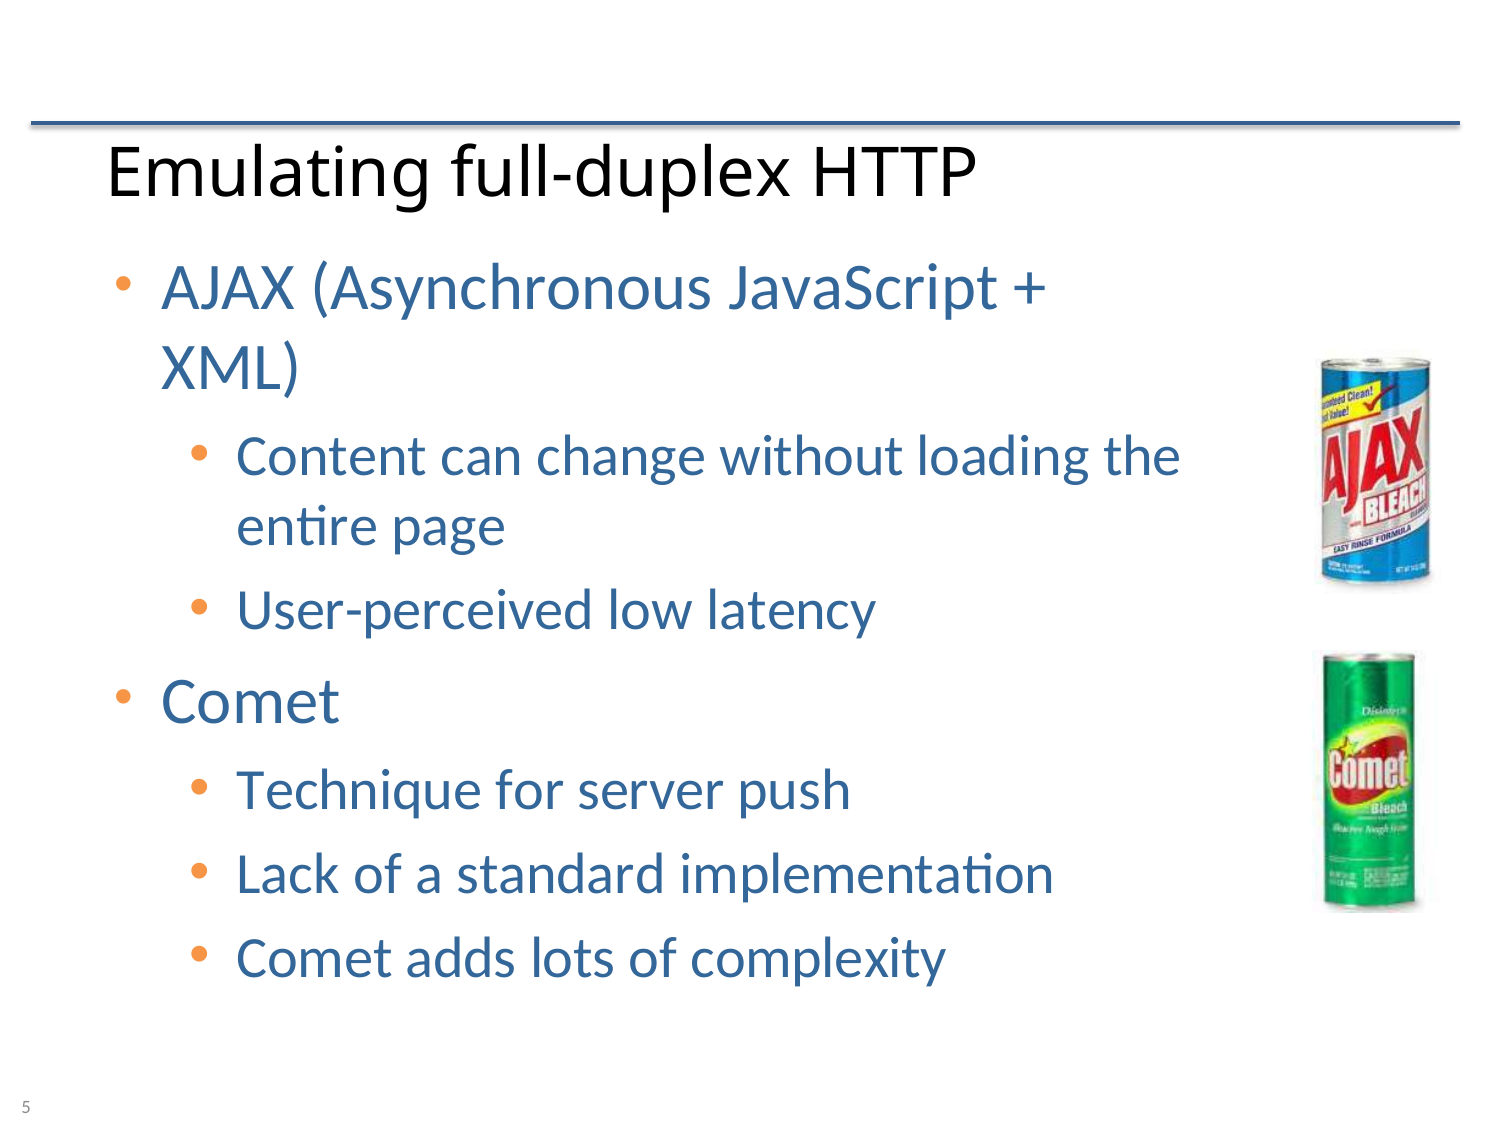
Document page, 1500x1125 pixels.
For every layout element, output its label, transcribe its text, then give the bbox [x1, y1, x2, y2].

title Emulating full-duplex HTTP [103, 74, 1397, 263]
text_box AJAX (Asynchronous JavaScript + XML) Content can change without loading the entire page User-perceived low latency Comet Technique for server push Lack of a standard implementation Comet adds lots of complexity [112, 242, 1200, 989]
text_box [1256, 349, 1500, 594]
text_box [23, 117, 103, 136]
slide_number 5 [0, 780, 31, 1125]
text_box [1237, 650, 1500, 913]
text_box [1397, 117, 1467, 136]
